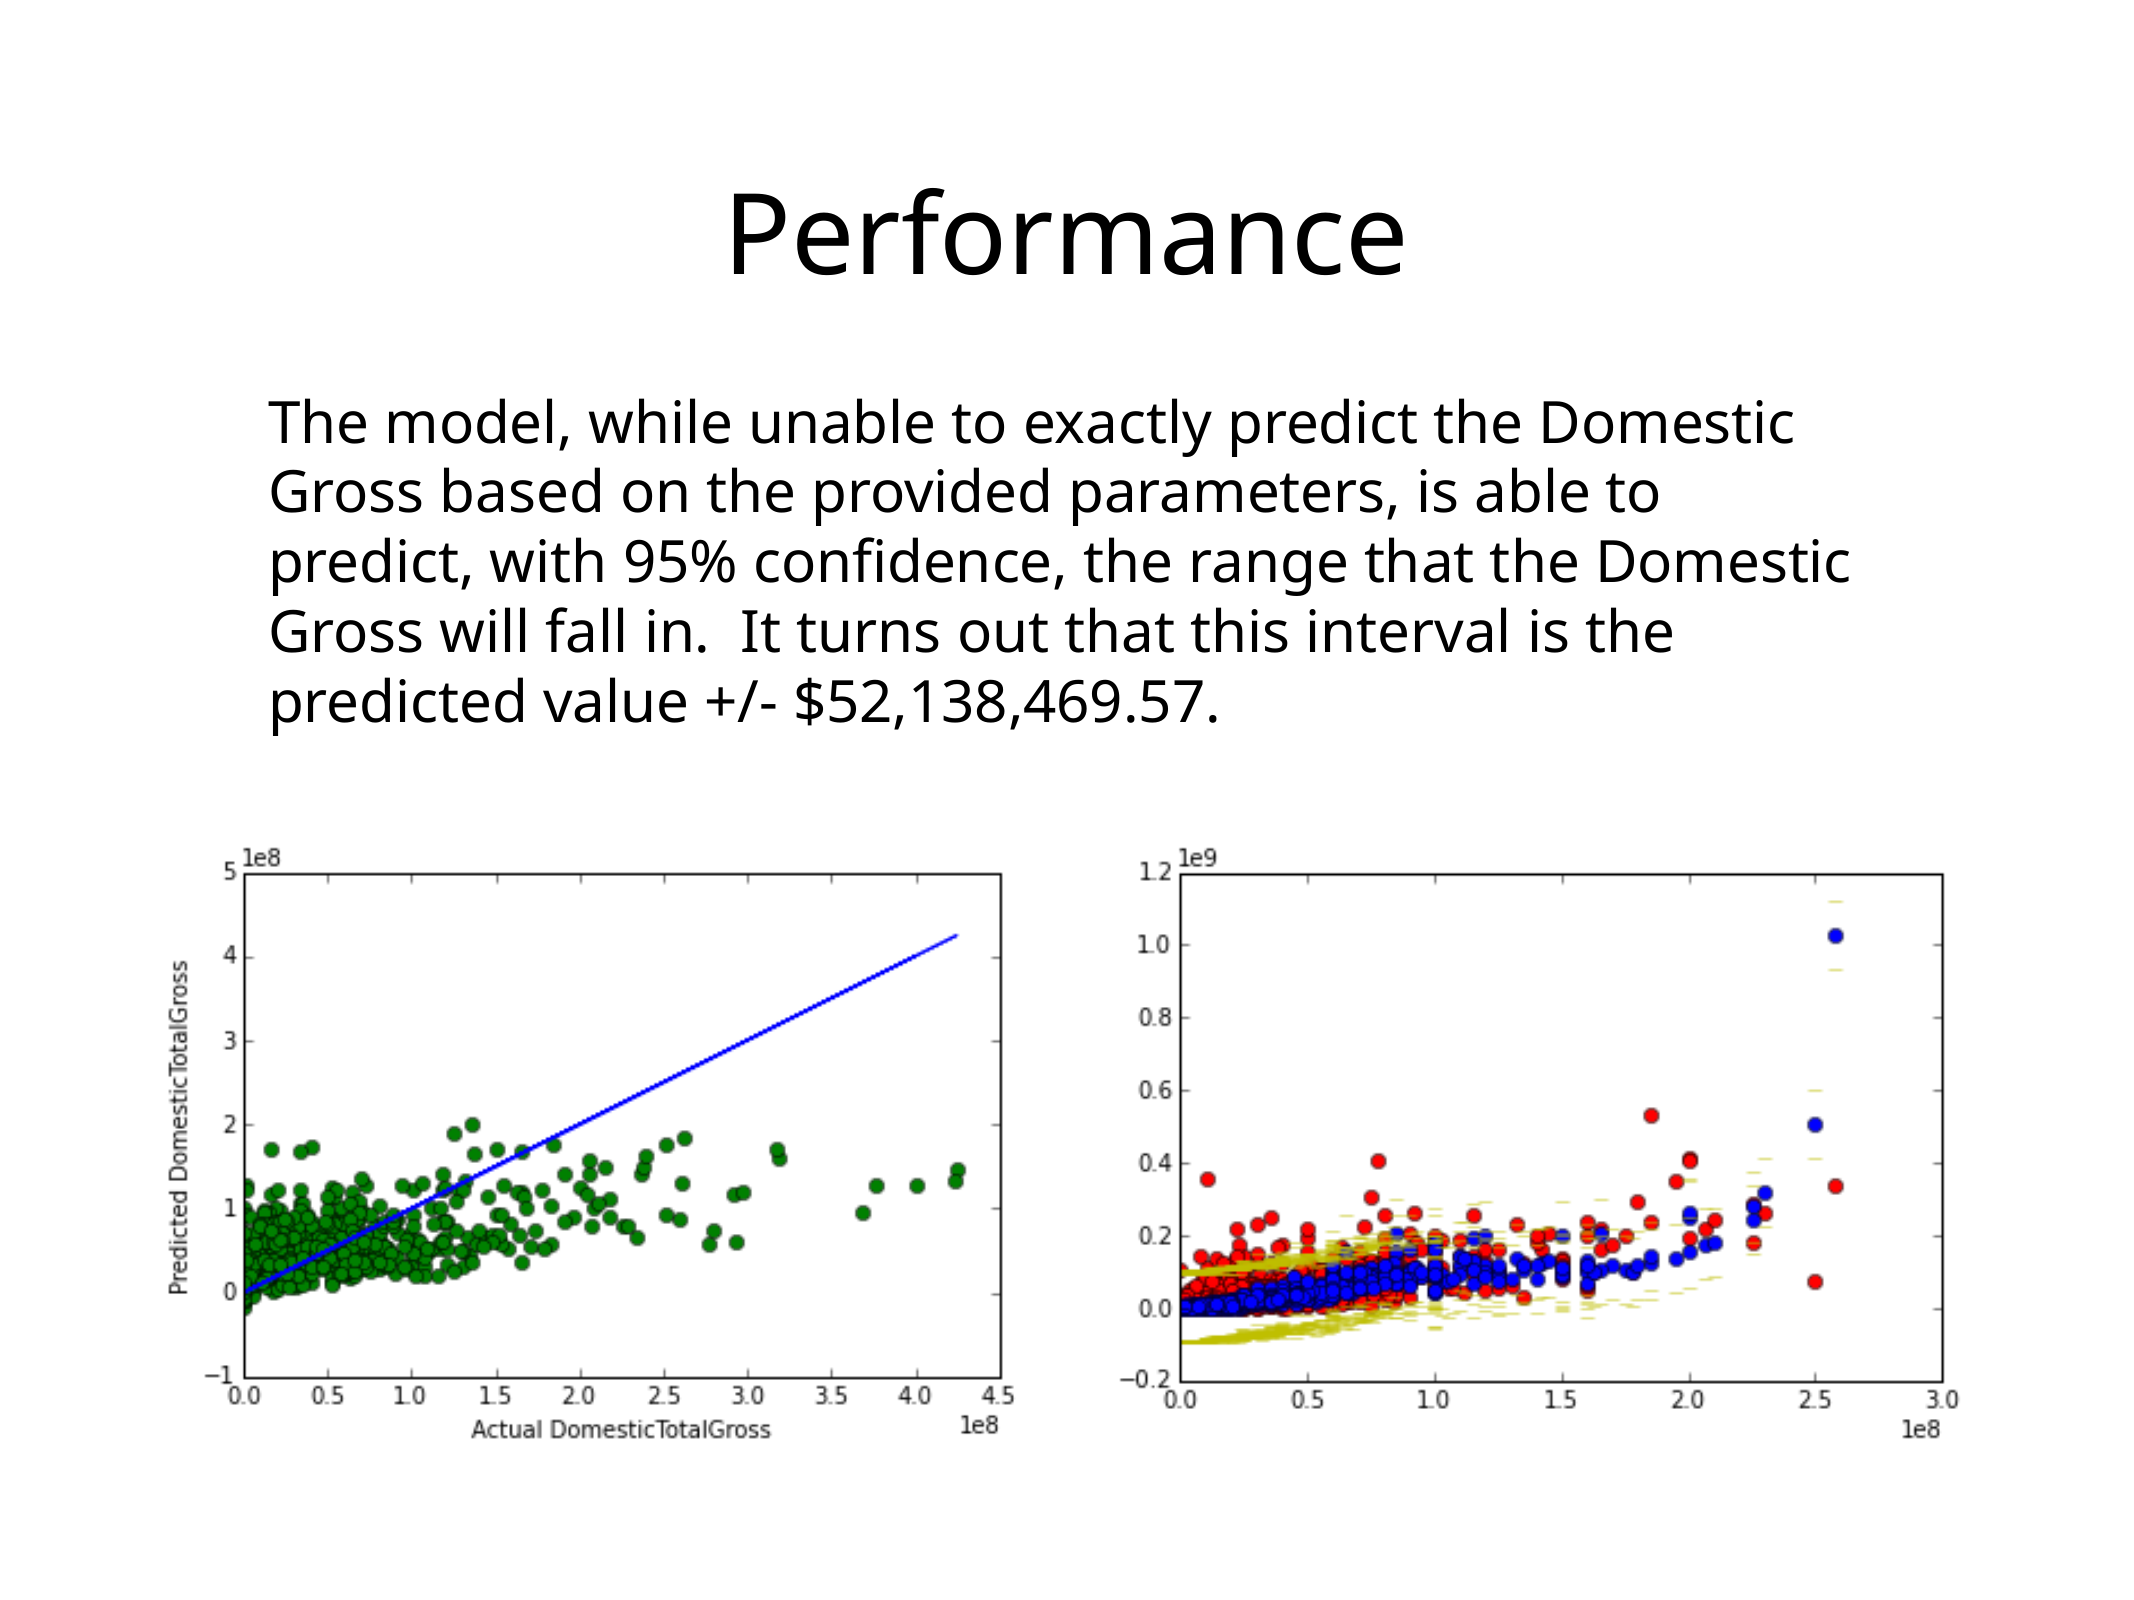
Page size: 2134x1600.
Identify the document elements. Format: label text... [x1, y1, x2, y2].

picture [155, 833, 1032, 1459]
picture [1105, 833, 1974, 1459]
title Performance [155, 51, 1978, 407]
text_box The model, while unable to exactly predict the Domestic Gross based on the provided parameters, is able to predict, with 95% confidence, the range that the Domestic Gross will fall in. It turns out that this interval is the predicted value +/- $52,138,469.57. [259, 407, 1874, 743]
